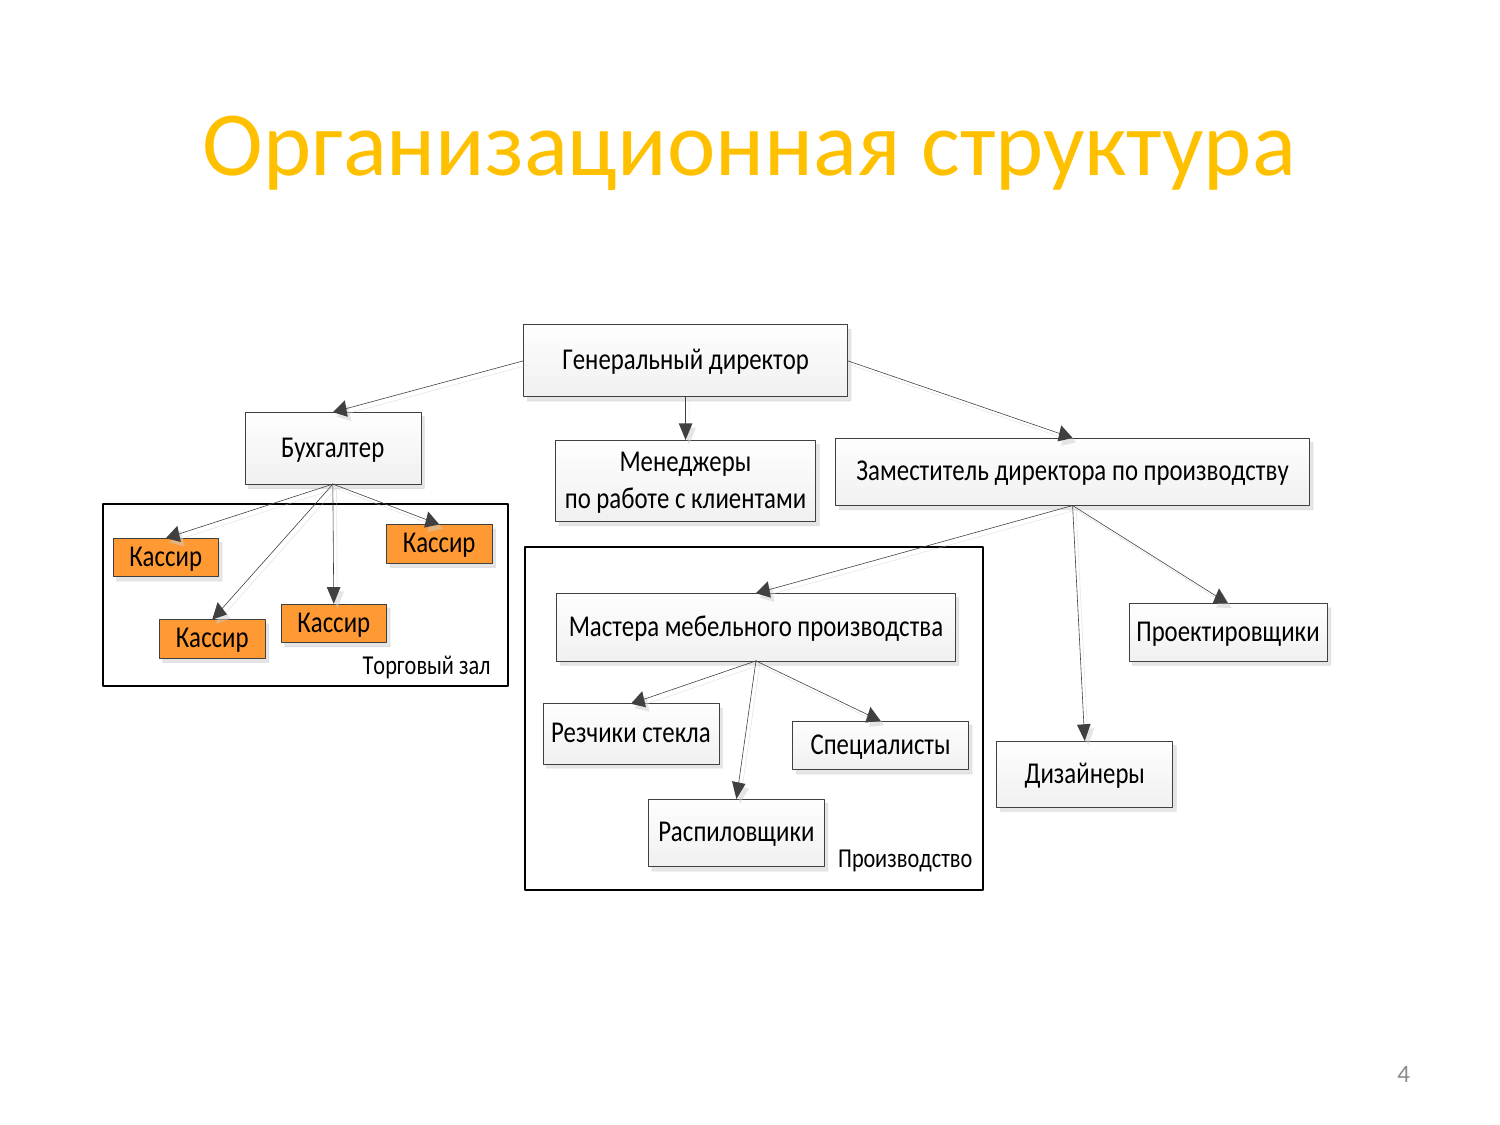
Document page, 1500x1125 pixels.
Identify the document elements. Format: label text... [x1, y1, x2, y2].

slide_number 4 [1074, 1042, 1425, 1103]
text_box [100, 302, 1350, 894]
title Организационная структура [75, 45, 1425, 233]
